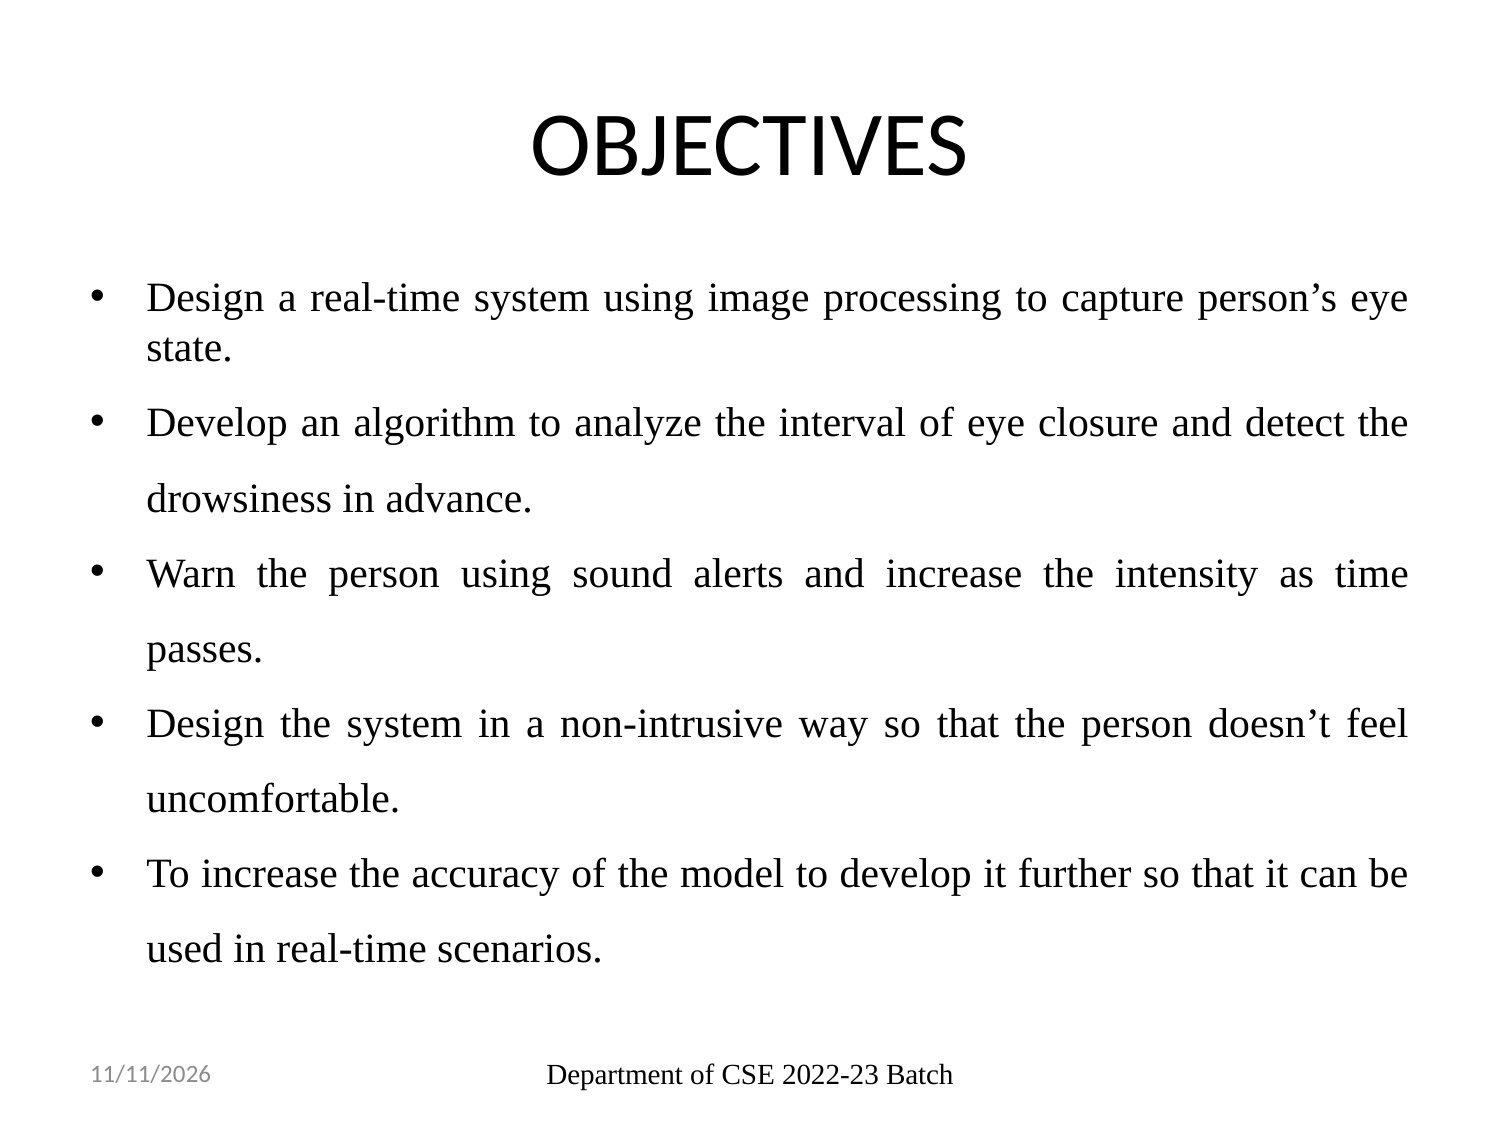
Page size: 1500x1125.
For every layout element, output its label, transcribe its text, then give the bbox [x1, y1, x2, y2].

title OBJECTIVES [75, 45, 1425, 233]
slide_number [75, 1042, 425, 1103]
footer Department of CSE 2022-23 Batch [512, 1042, 988, 1103]
list Design a real-time system using image processing to capture person’s eye state. Develop an algorithm to analyze the interval of eye closure and detect the drowsiness in advance. Warn the person using sound alerts and increase the intensity as time passes. Design the system in a non-intrusive way so that the person doesn’t feel uncomfortable. To increase the accuracy of the model to develop it further so that it can be used in real-time scenarios. [75, 262, 1425, 1005]
